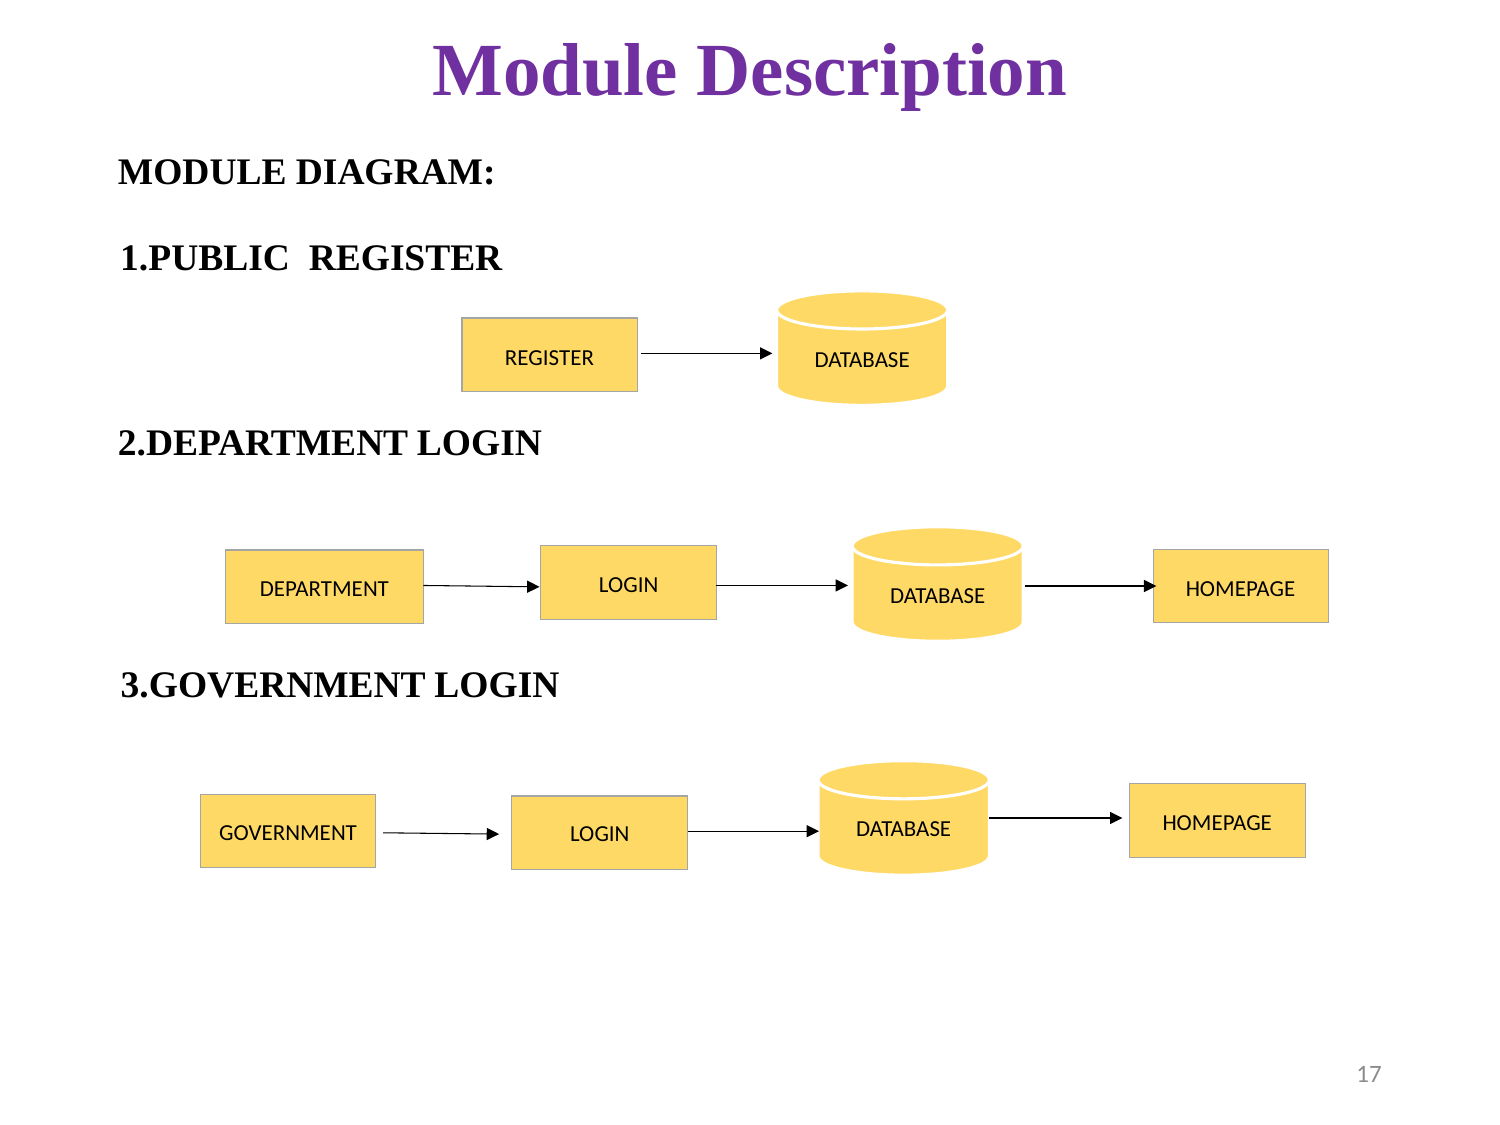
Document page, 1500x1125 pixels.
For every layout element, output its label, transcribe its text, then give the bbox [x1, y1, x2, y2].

text_box LOGIN [511, 796, 688, 870]
text_box 1.PUBLIC REGISTER [105, 225, 856, 285]
text_box DATABASE [818, 760, 990, 876]
text_box REGISTER [461, 317, 638, 392]
text_box HOMEPAGE [1153, 549, 1329, 623]
text_box 3.GOVERNMENT LOGIN [105, 652, 856, 713]
text_box LOGIN [540, 545, 717, 620]
text_box GOVERNMENT [200, 794, 376, 868]
text_box DATABASE [775, 289, 950, 407]
text_box MODULE DIAGRAM: [103, 139, 853, 200]
text_box 2.DEPARTMENT LOGIN [103, 410, 853, 471]
text_box DATABASE [850, 525, 1025, 643]
text_box HOMEPAGE [1129, 783, 1306, 858]
slide_number 17 [1059, 1042, 1397, 1103]
title Module Description [103, 27, 1397, 115]
text_box DEPARTMENT [225, 549, 424, 624]
